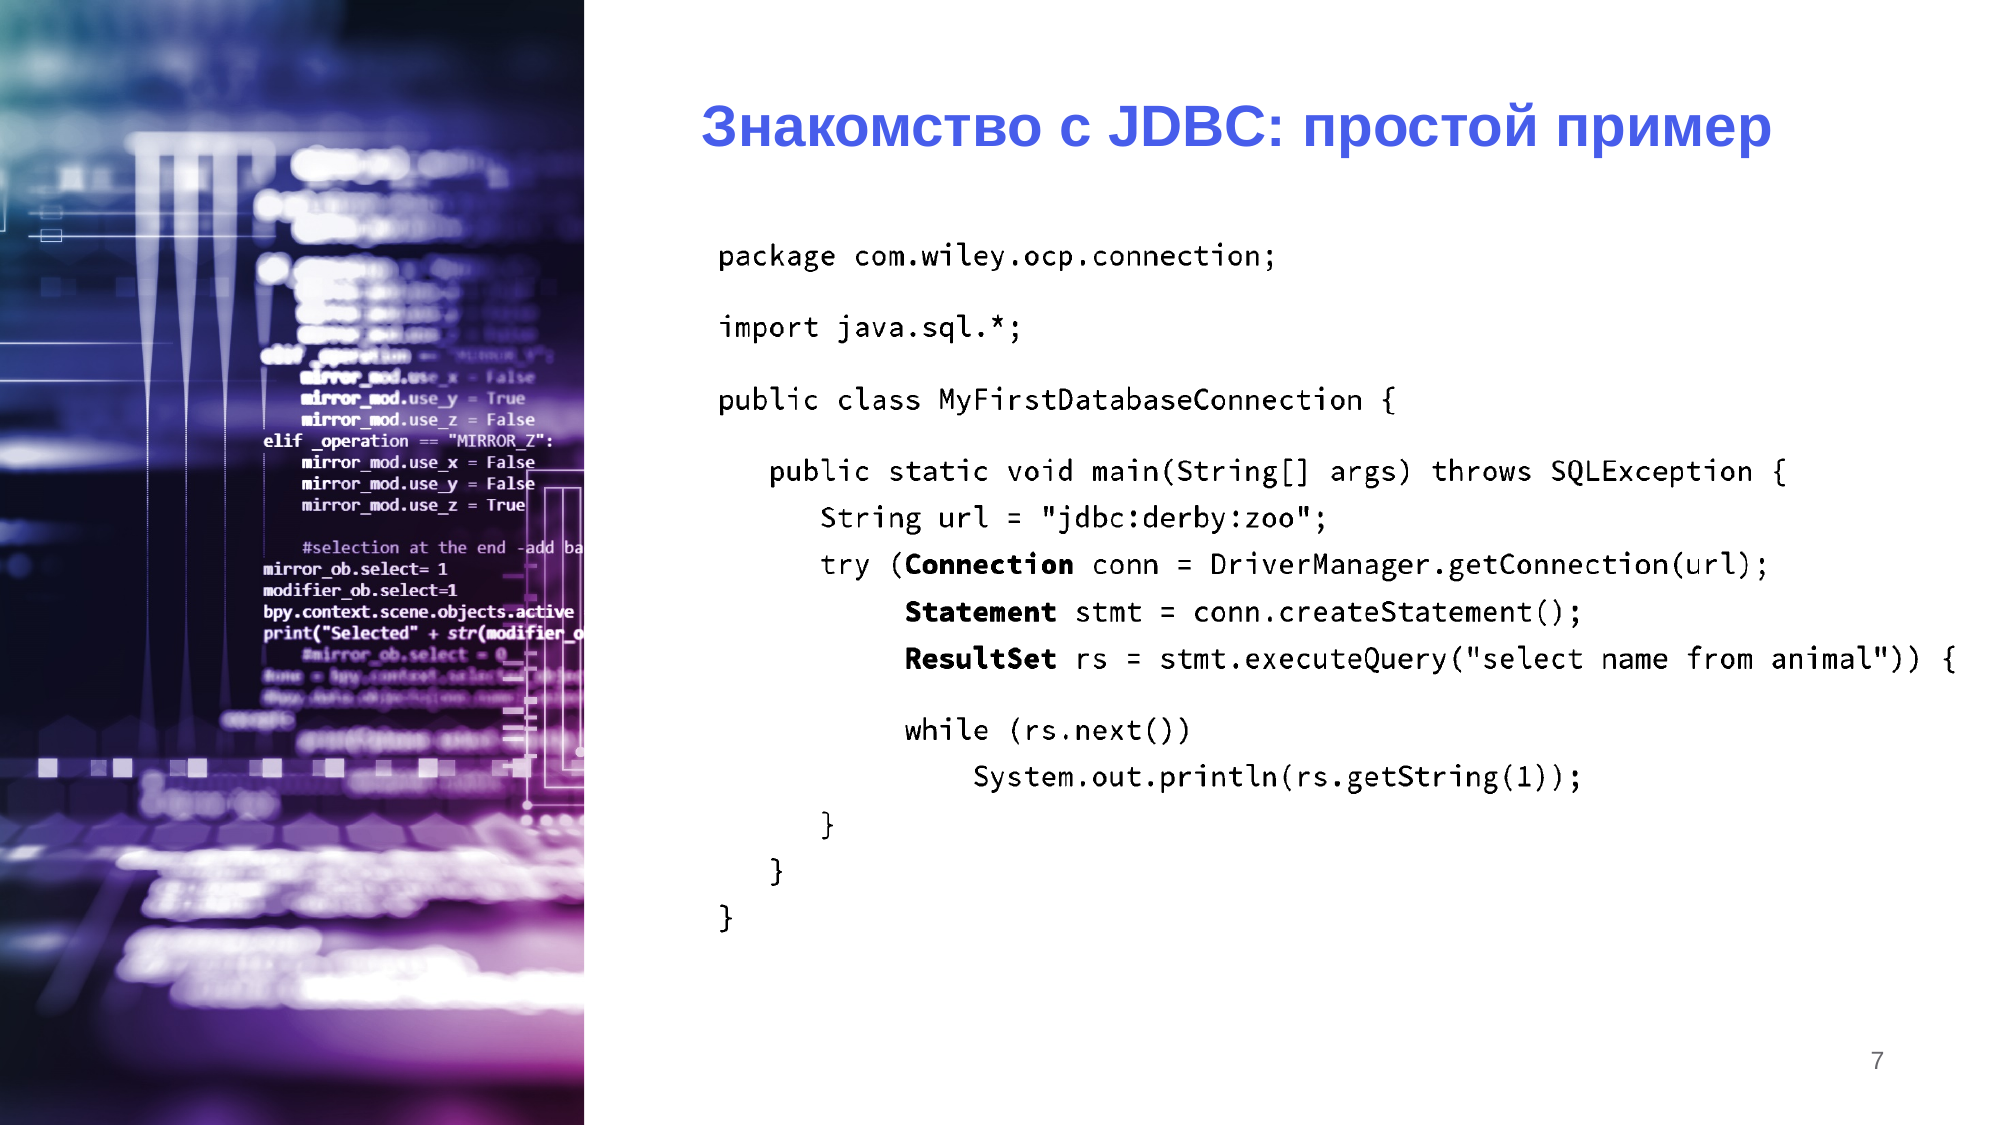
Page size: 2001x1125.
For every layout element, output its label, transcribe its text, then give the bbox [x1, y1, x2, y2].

slide_number 7 [1464, 1043, 1900, 1077]
picture [701, 237, 1968, 942]
title Знакомство с JDBC: простой пример [701, 96, 1892, 177]
picture [0, 0, 585, 1125]
